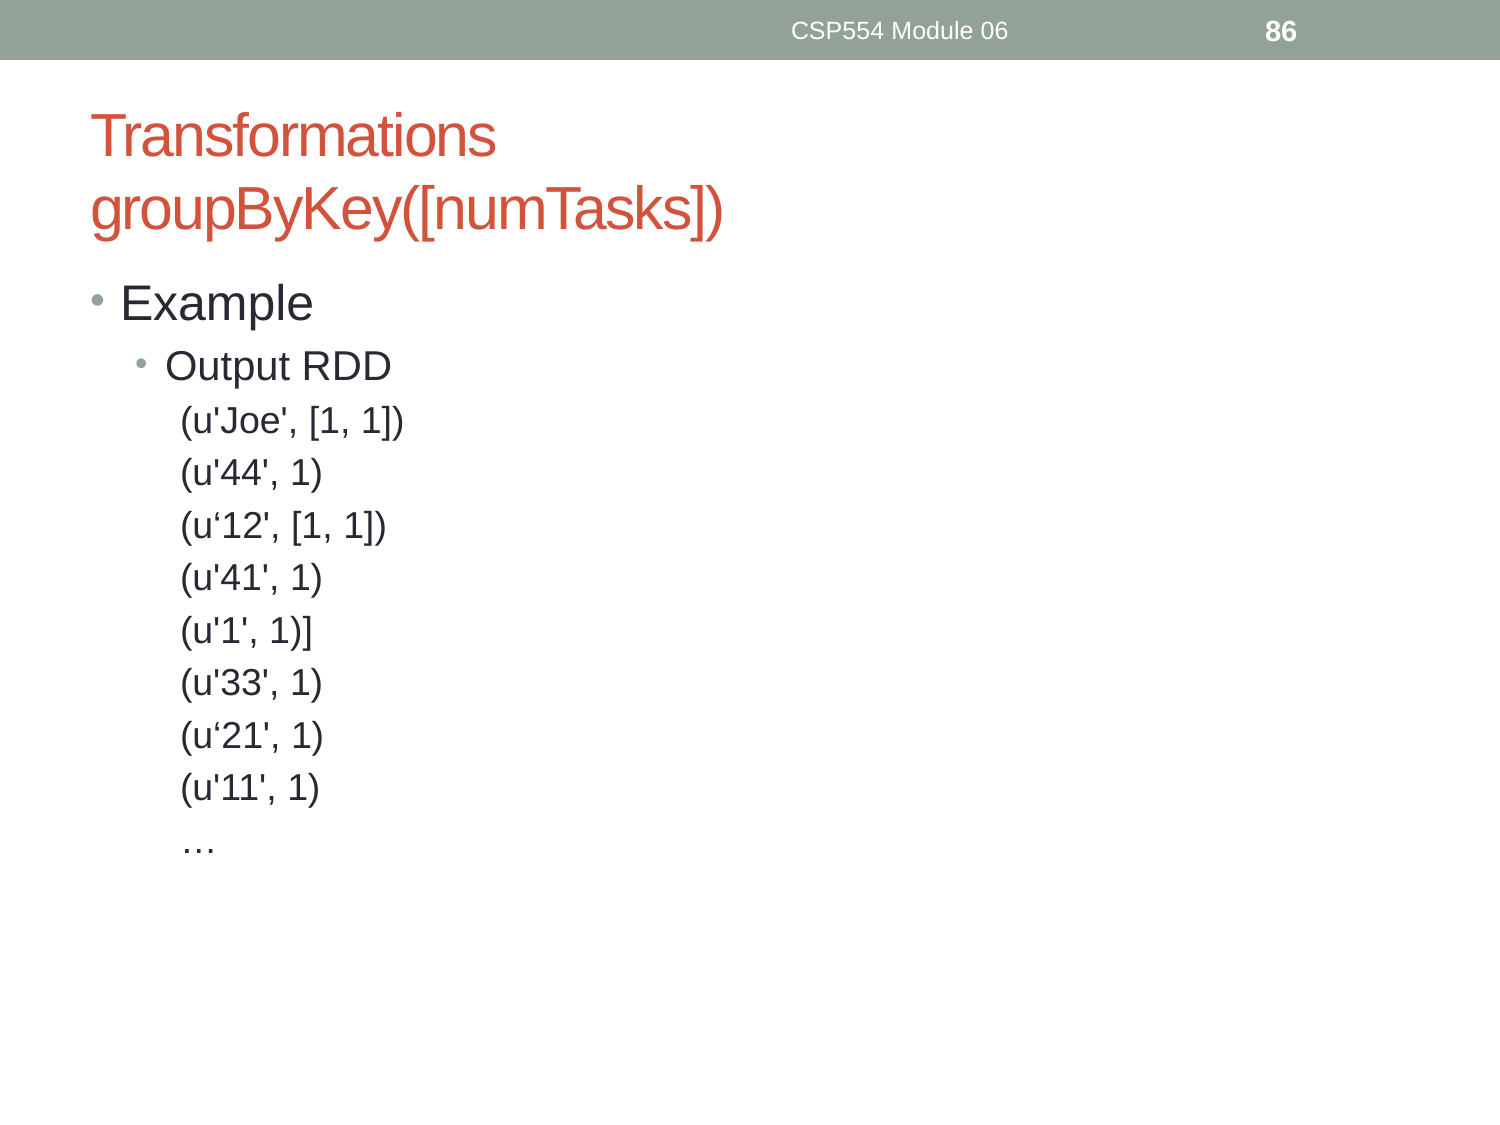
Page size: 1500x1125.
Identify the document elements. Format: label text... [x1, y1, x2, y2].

title Transformations groupByKey([numTasks]) [75, 87, 1425, 250]
list Example Output RDD (u'Joe', [1, 1]) (u'44', 1) (u‘12', [1, 1]) (u'41', 1) (u'1', 1)] (u'33', 1) (u‘21', 1) (u'11', 1) … [75, 262, 1425, 1063]
footer CSP554 Module 06 [562, 3, 1238, 57]
slide_number 86 [1250, 3, 1425, 57]
